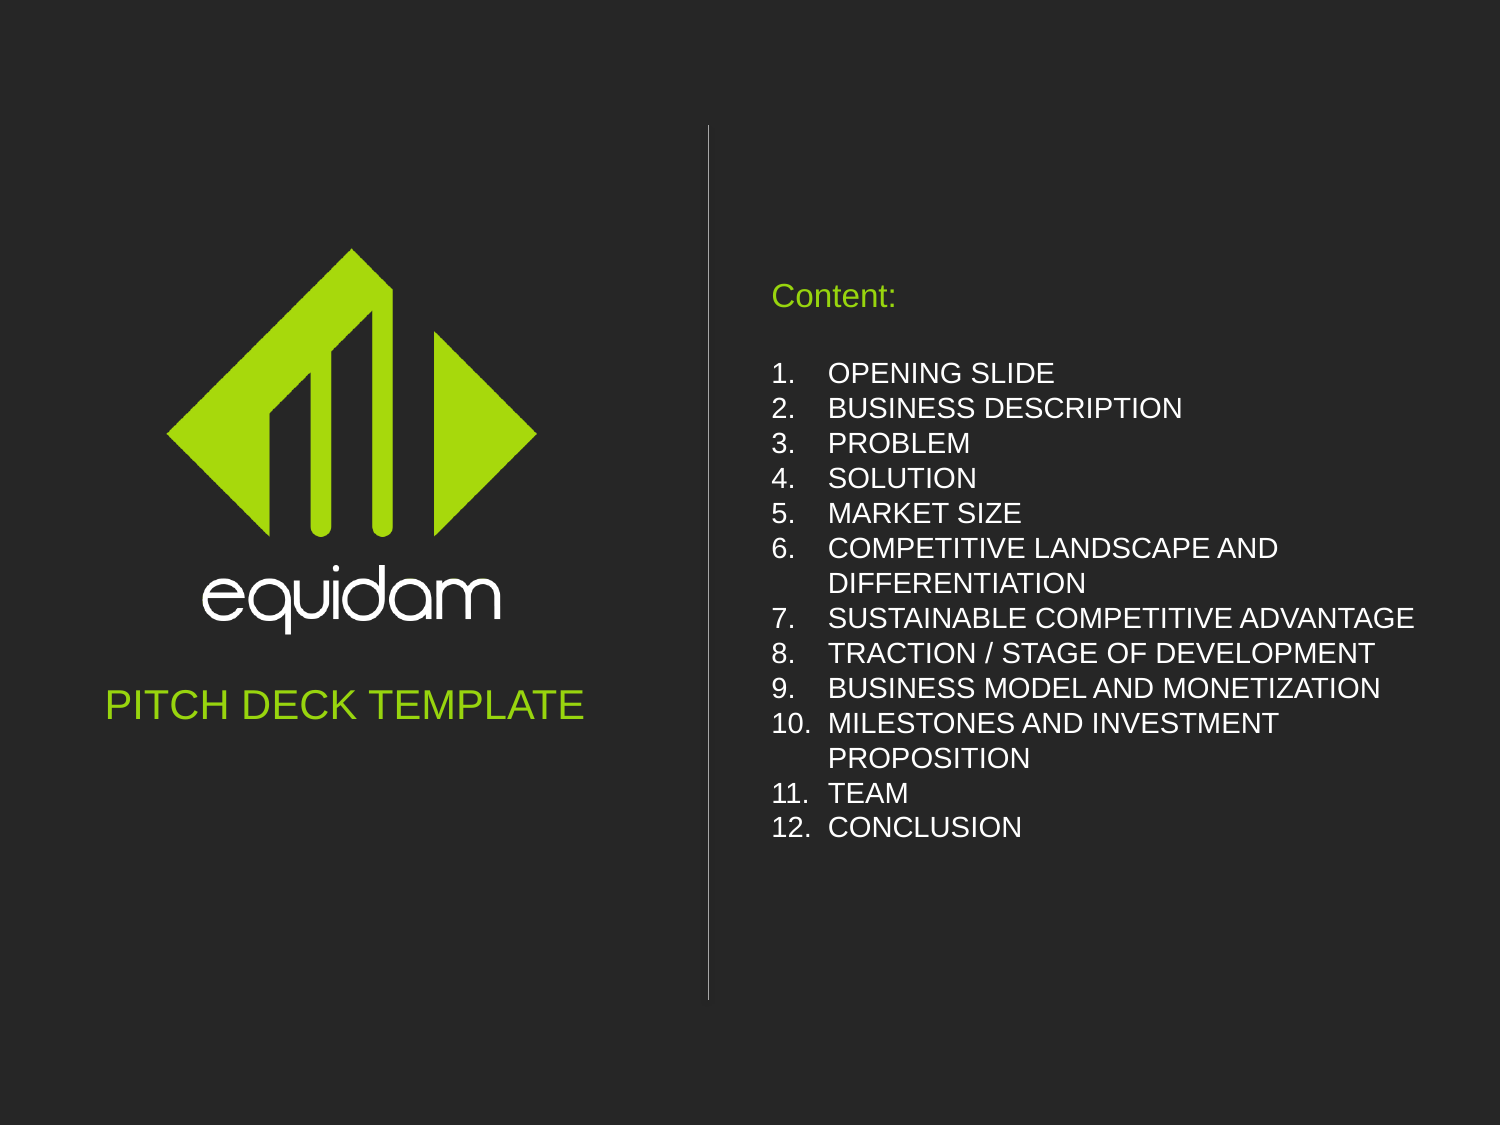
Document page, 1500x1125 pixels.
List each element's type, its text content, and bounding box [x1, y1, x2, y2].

title PITCH DECK TEMPLATE [56, 659, 645, 748]
text_box Content: OPENING SLIDE BUSINESS DESCRIPTION PROBLEM SOLUTION MARKET SIZE COMPETITIVE LANDSCAPE AND DIFFERENTIATION SUSTAINABLE COMPETITIVE ADVANTAGE TRACTION / STAGE OF DEVELOPMENT BUSINESS MODEL AND MONETIZATION MILESTONES AND INVESTMENT PROPOSITION TEAM CONCLUSION [756, 267, 1486, 852]
picture [140, 222, 562, 644]
